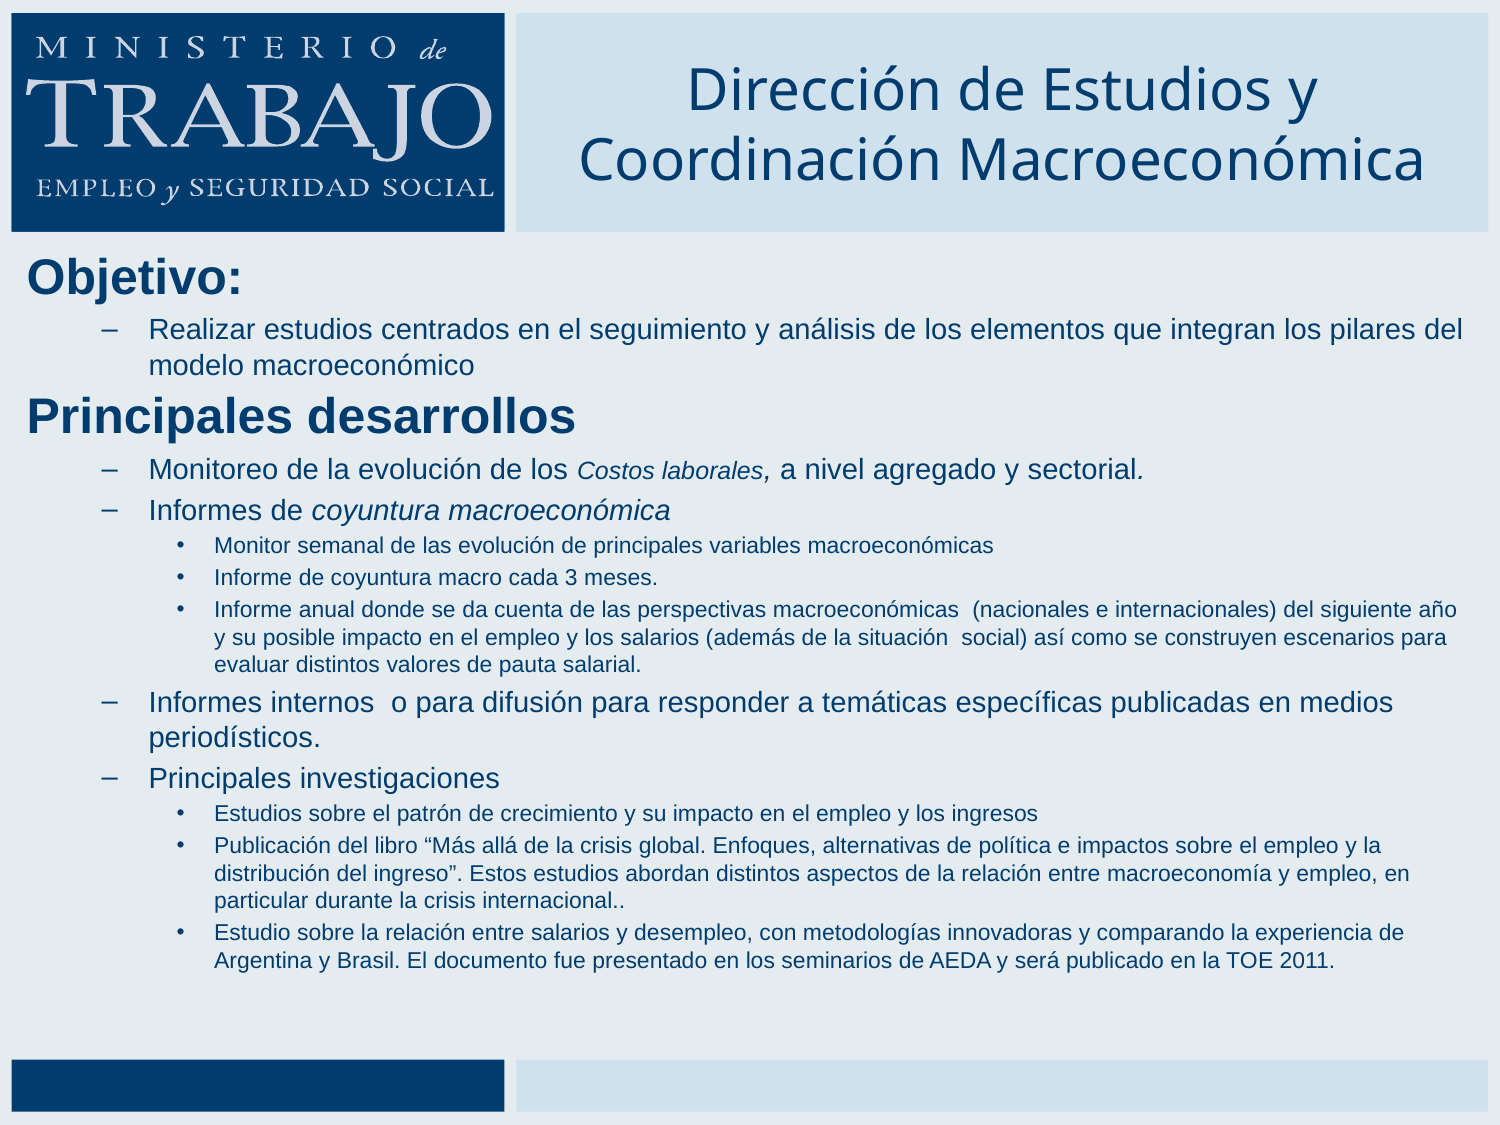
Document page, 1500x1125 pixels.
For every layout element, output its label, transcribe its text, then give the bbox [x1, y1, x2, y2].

text_box [516, 13, 1489, 232]
list Objetivo: Realizar estudios centrados en el seguimiento y análisis de los elementos que integran los pilares del modelo macroeconómico Principales desarrollos Monitoreo de la evolución de los Costos laborales, a nivel agregado y sectorial. Informes de coyuntura macroeconómica Monitor semanal de las evolución de principales variables macroeconómicas Informe de coyuntura macro cada 3 meses. Informe anual donde se da cuenta de las perspectivas macroeconómicas (nacionales e internacionales) del siguiente año y su posible impacto en el empleo y los salarios (además de la situación social) así como se construyen escenarios para evaluar distintos valores de pauta salarial. Informes internos o para difusión para responder a temáticas específicas publicadas en medios periodísticos. Principales investigaciones Estudios sobre el patrón de crecimiento y su impacto en el empleo y los ingresos Publicación del libro “Más allá de la crisis global. Enfoques, alternativas de política e impactos sobre el empleo y la distribución del ingreso”. Estos estudios abordan distintos aspectos de la relación entre macroeconomía y empleo, en particular durante la crisis internacional.. Estudio sobre la relación entre salarios y desempleo, con metodologías innovadoras y comparando la experiencia de Argentina y Brasil. El documento fue presentado en los seminarios de AEDA y será publicado en la TOE 2011. [11, 243, 1489, 1048]
